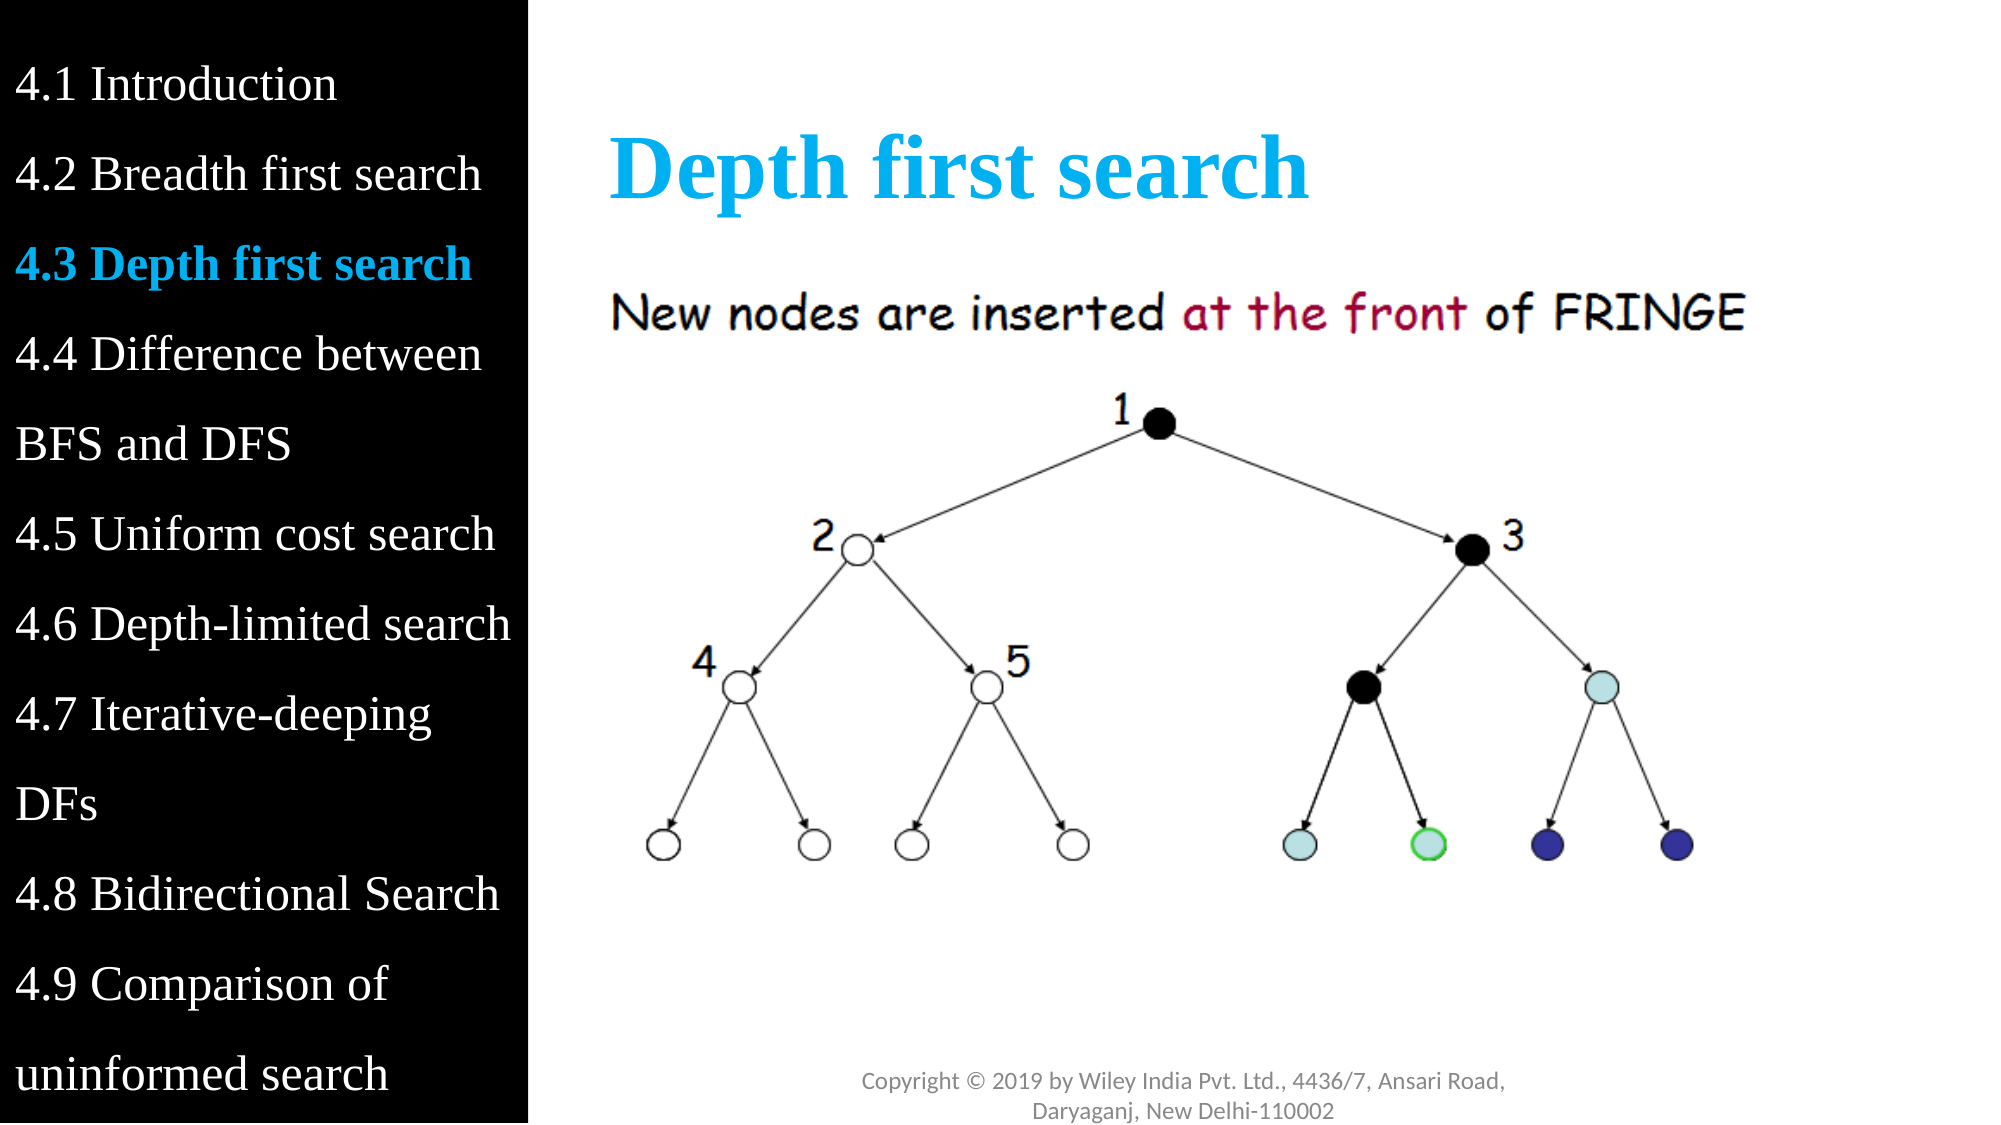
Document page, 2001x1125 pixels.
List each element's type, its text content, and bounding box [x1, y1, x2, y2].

text_box 4.1 Introduction 4.2 Breadth first search 4.3 Depth first search 4.4 Difference between BFS and DFS 4.5 Uniform cost search 4.6 Depth-limited search 4.7 Iterative-deeping DFs 4.8 Bidirectional Search 4.9 Comparison of uninformed search [0, 0, 529, 1123]
picture [588, 280, 1780, 883]
footer Copyright © 2019 by Wiley India Pvt. Ltd., 4436/7, Ansari Road, Daryaganj, New Delhi-110002 [846, 1065, 1522, 1125]
title Depth first search [572, 59, 1863, 278]
